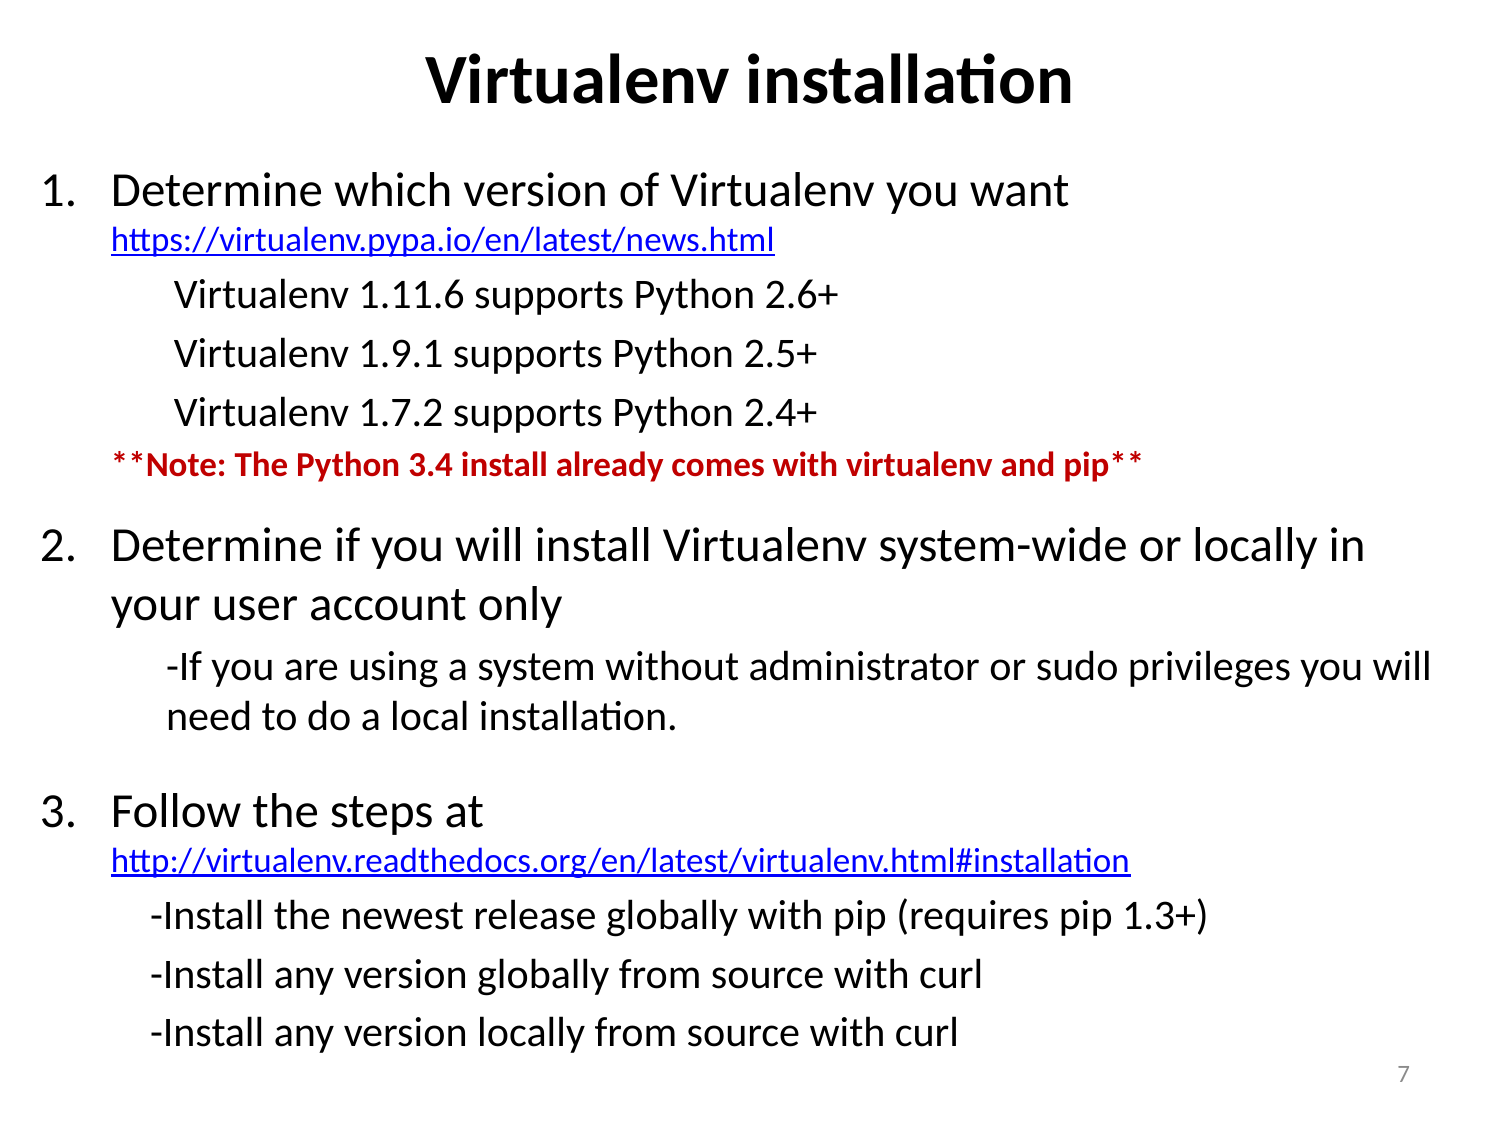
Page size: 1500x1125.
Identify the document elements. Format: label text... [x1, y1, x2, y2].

slide_number 7 [1074, 1042, 1425, 1103]
title Virtualenv installation [75, 24, 1425, 125]
list Determine which version of Virtualenv you want https://virtualenv.pypa.io/en/latest/news.html Virtualenv 1.11.6 supports Python 2.6+ Virtualenv 1.9.1 supports Python 2.5+ Virtualenv 1.7.2 supports Python 2.4+ **Note: The Python 3.4 install already comes with virtualenv and pip** Determine if you will install Virtualenv system-wide or locally in your user account only -If you are using a system without administrator or sudo privileges you will need to do a local installation. Follow the steps at http://virtualenv.readthedocs.org/en/latest/virtualenv.html#installation -Install the newest release globally with pip (requires pip 1.3+) -Install any version globally from source with curl -Install any version locally from source with curl [24, 149, 1463, 1075]
